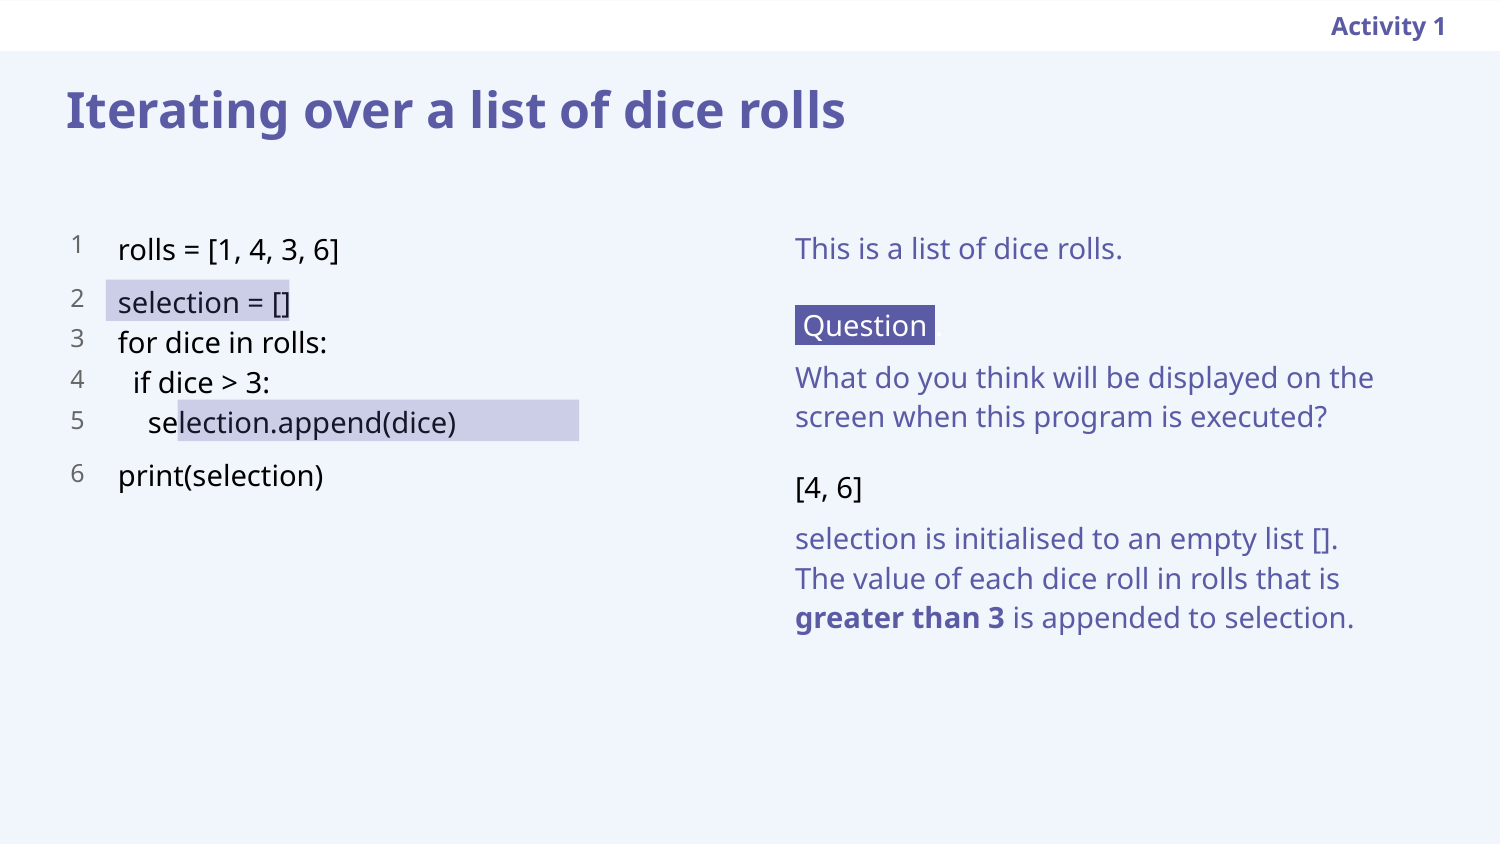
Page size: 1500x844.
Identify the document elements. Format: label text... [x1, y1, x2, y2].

text_box Iterating over a list of dice rolls [51, 51, 1449, 167]
text_box 1 2 3 4 5 6 [52, 215, 85, 771]
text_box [105, 279, 580, 442]
text_box rolls = [1, 4, 3, 6] selection = [] for dice in rolls: if dice > 3: selection.append(dice) print(selection) [102, 211, 600, 768]
text_box This is a list of dice rolls. Question . What do you think will be displayed on the screen when this program is executed? [780, 211, 1451, 448]
subtitle Activity 1 [862, 0, 1448, 52]
text_box [4, 6] selection is initialised to an empty list []. The value of each dice roll in rolls that is greater than 3 is appended to selection. [780, 448, 1451, 659]
